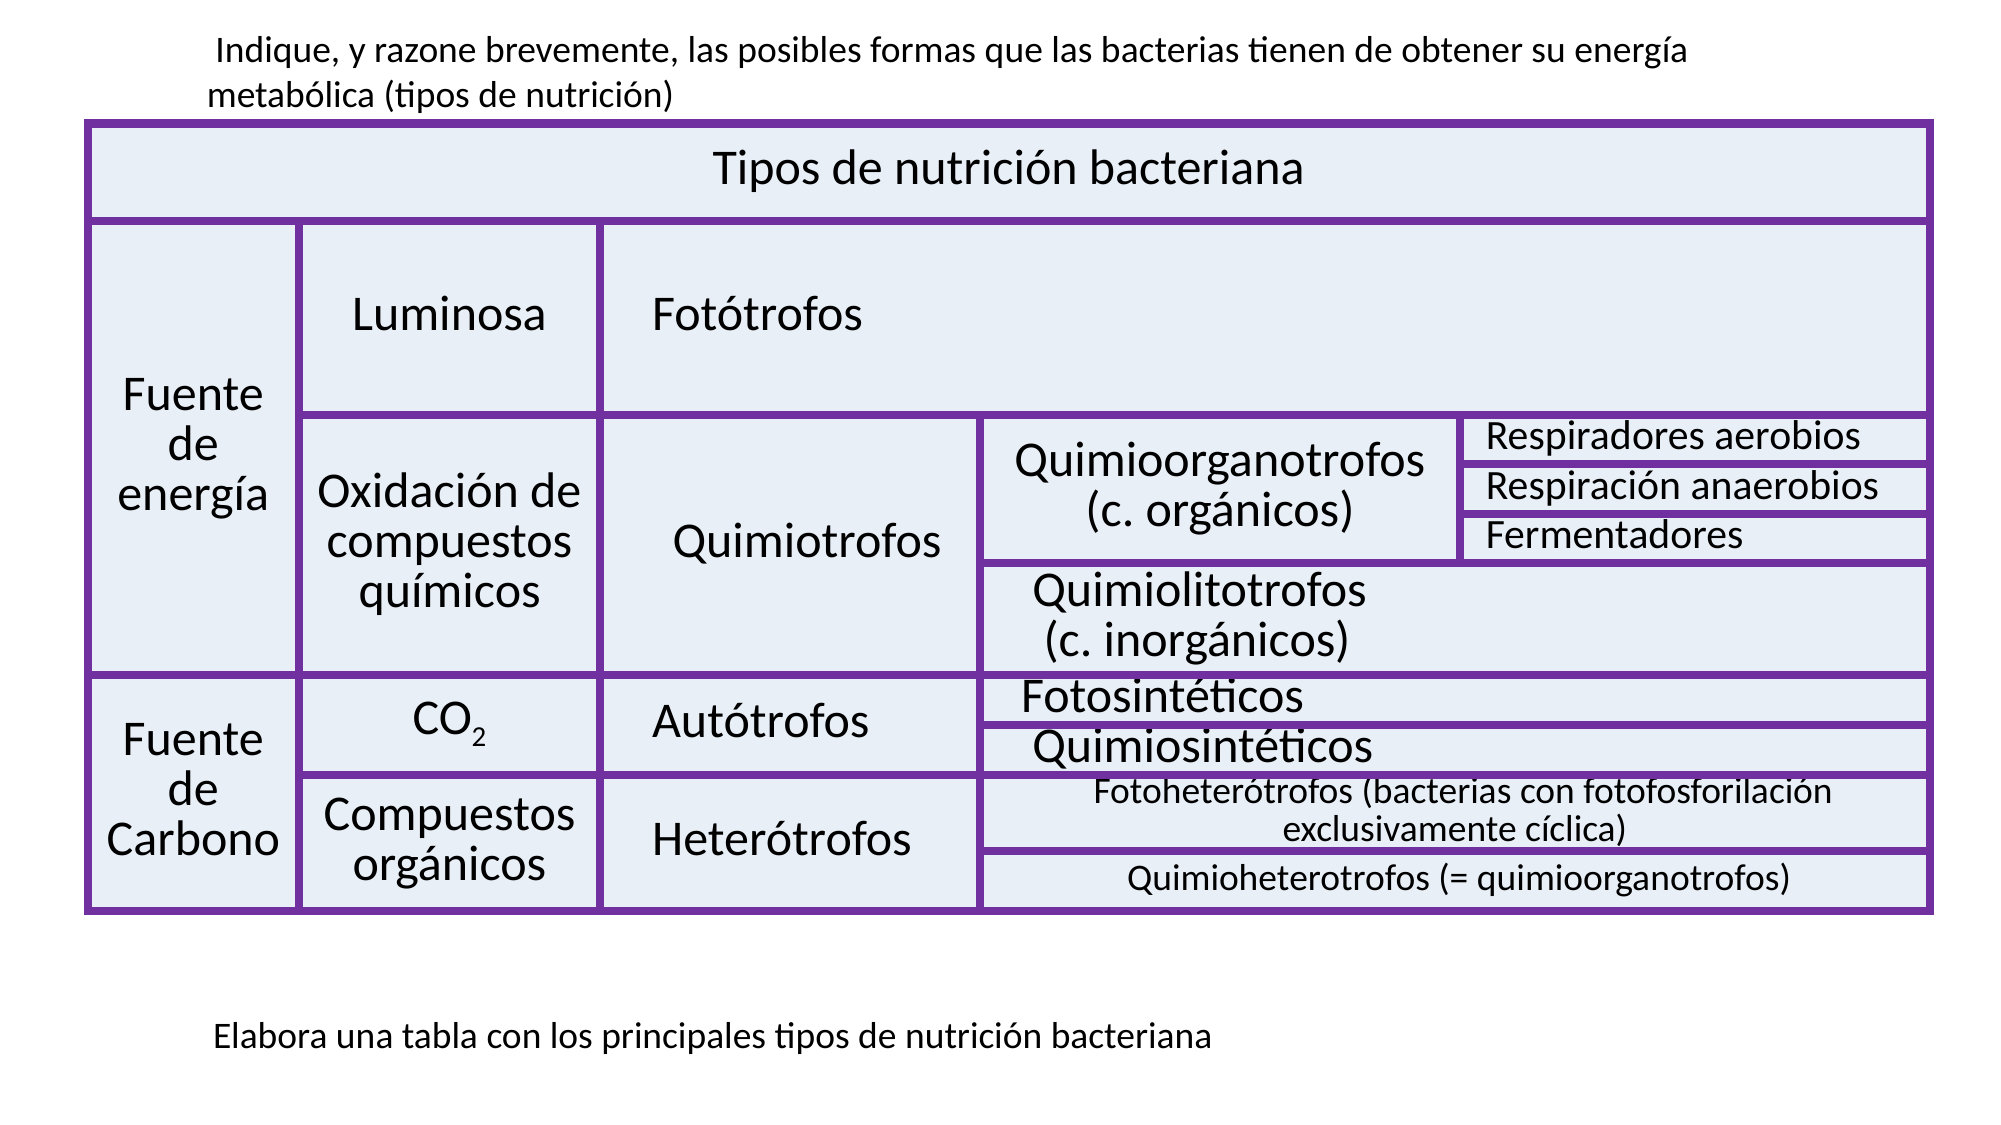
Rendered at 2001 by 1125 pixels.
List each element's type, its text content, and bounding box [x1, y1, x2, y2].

table_cell Quimiolitotrofos (c. inorgánicos) [984, 567, 1926, 671]
table_cell Quimioorganotrofos (c. orgánicos) [984, 419, 1456, 559]
table_cell Quimioheterotrofos (= quimioorganotrofos) [984, 855, 1926, 907]
table_cell Quimiosintéticos [984, 729, 1926, 771]
table_cell Compuestos orgánicos [303, 779, 596, 907]
table_cell Fotoheterótrofos (bacterias con fotofosforilación exclusivamente cíclica) [984, 779, 1926, 847]
table_cell Quimiotrofos [604, 419, 976, 671]
text_box Elabora una tabla con los principales tipos de nutrición bacteriana [198, 1003, 1229, 1063]
table_cell Fermentadores [1464, 518, 1926, 559]
table_cell Fuente de Carbono [92, 679, 295, 907]
table_cell Fotosintéticos [984, 679, 1926, 721]
table_cell Heterótrofos [604, 779, 976, 907]
table_header Tipos de nutrición bacteriana [92, 128, 1926, 217]
table_cell Oxidación de compuestos químicos [303, 419, 596, 671]
table_cell Luminosa [303, 225, 596, 411]
table_cell Autótrofos [604, 679, 976, 771]
table_cell Fotótrofos [604, 225, 1926, 411]
table_cell Respiración anaerobios [1464, 468, 1926, 510]
table_cell CO2 [303, 679, 596, 771]
text_box Indique, y razone brevemente, las posibles formas que las bacterias tienen de obtener su energía metabólica (tipos de nutrición) [192, 17, 1826, 123]
table_cell Fuente de energía [92, 225, 295, 671]
table_cell Respiradores aerobios [1464, 419, 1926, 460]
